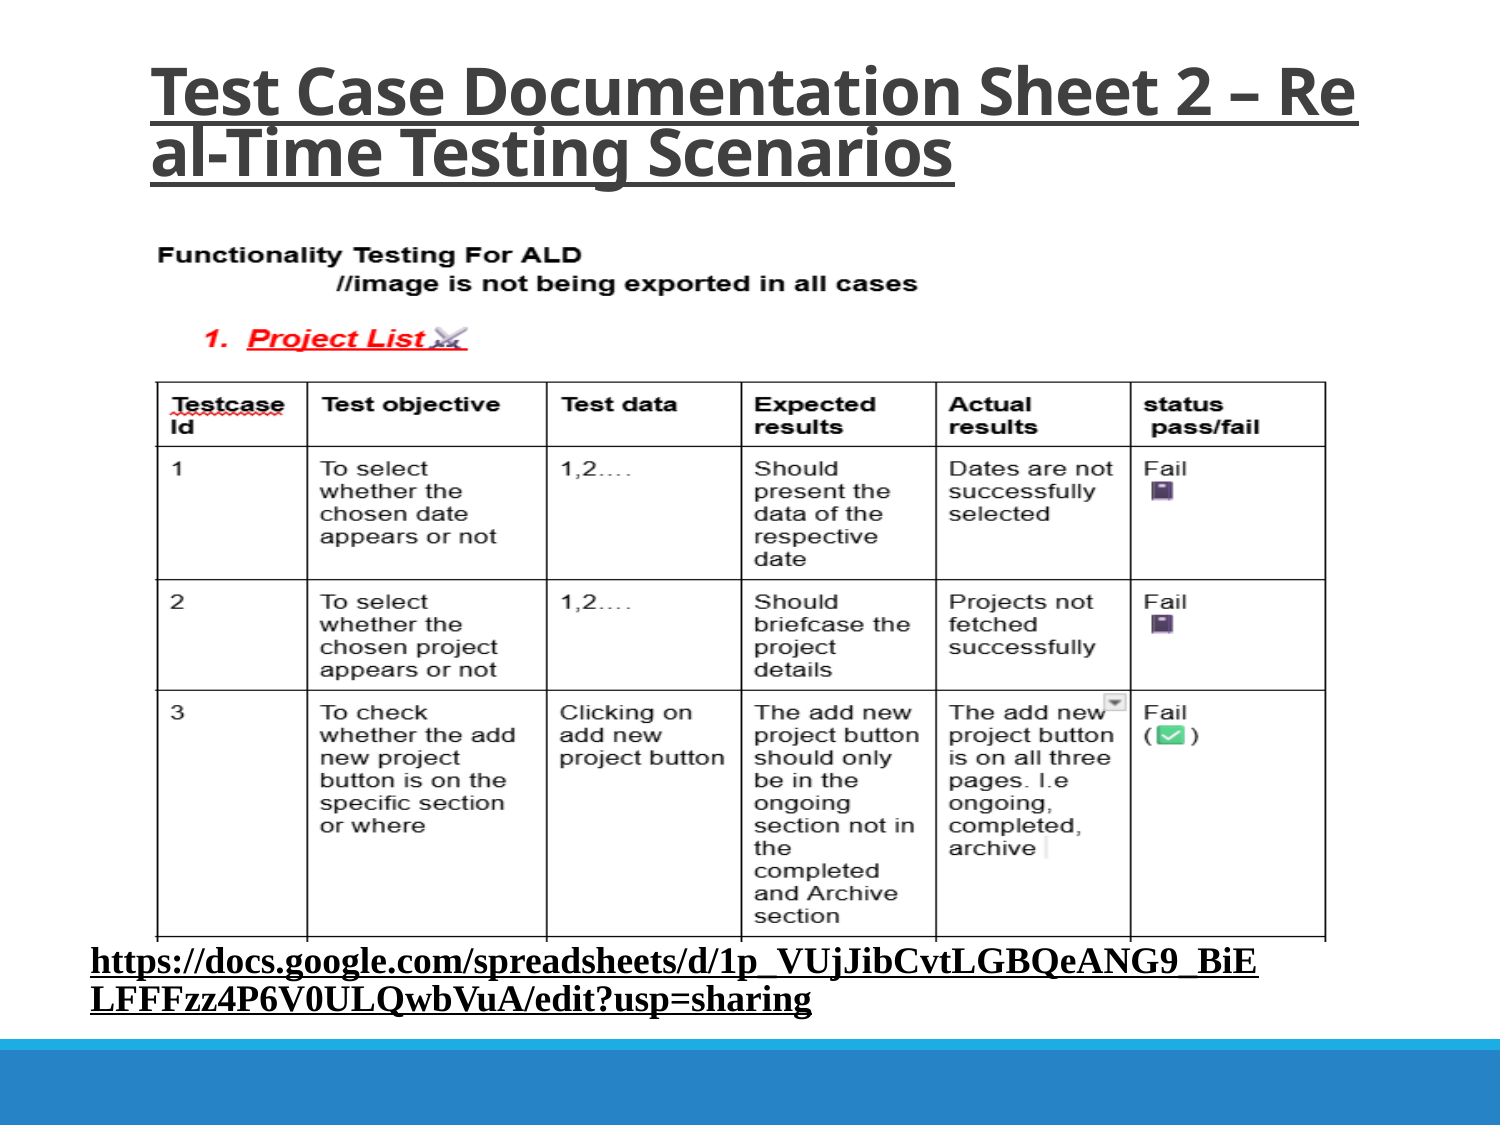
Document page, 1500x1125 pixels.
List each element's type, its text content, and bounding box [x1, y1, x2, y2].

title Test Case Documentation Sheet 2 – Real-Time Testing Scenarios [135, 47, 1373, 224]
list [14, 227, 1433, 943]
text_box https://docs.google.com/spreadsheets/d/1p_VUjJibCvtLGBQeANG9_BiELFFFzz4P6V0ULQwbVuA/edit?usp=sharing [0, 928, 1295, 989]
